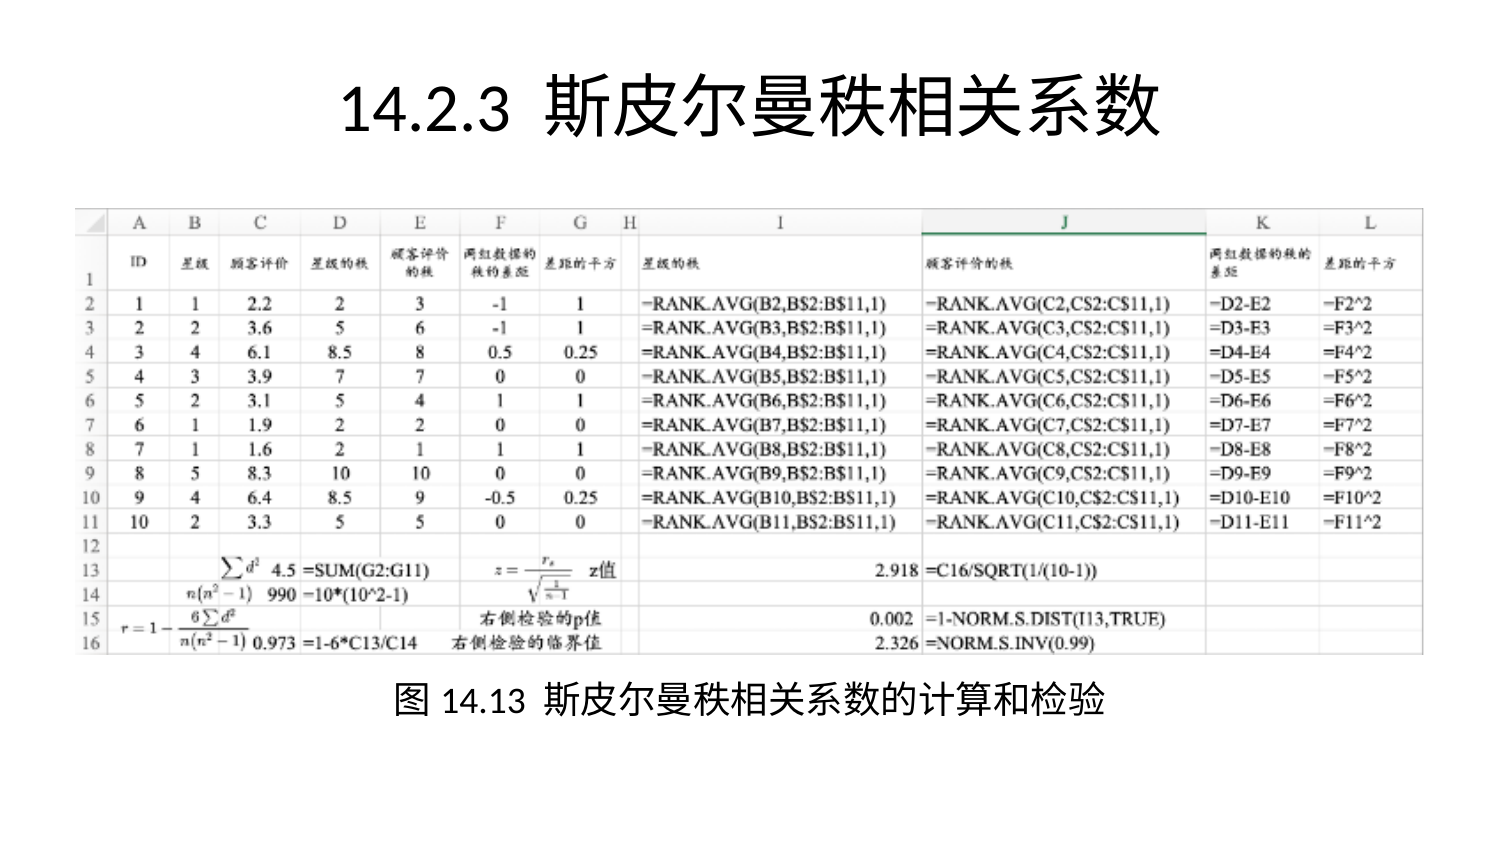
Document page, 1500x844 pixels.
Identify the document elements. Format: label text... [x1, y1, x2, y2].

picture [74, 208, 1426, 655]
title 14.2.3 斯皮尔曼秩相关系数 [75, 33, 1425, 175]
text_box 图14.13 斯皮尔曼秩相关系数的计算和检验 [74, 668, 1425, 753]
